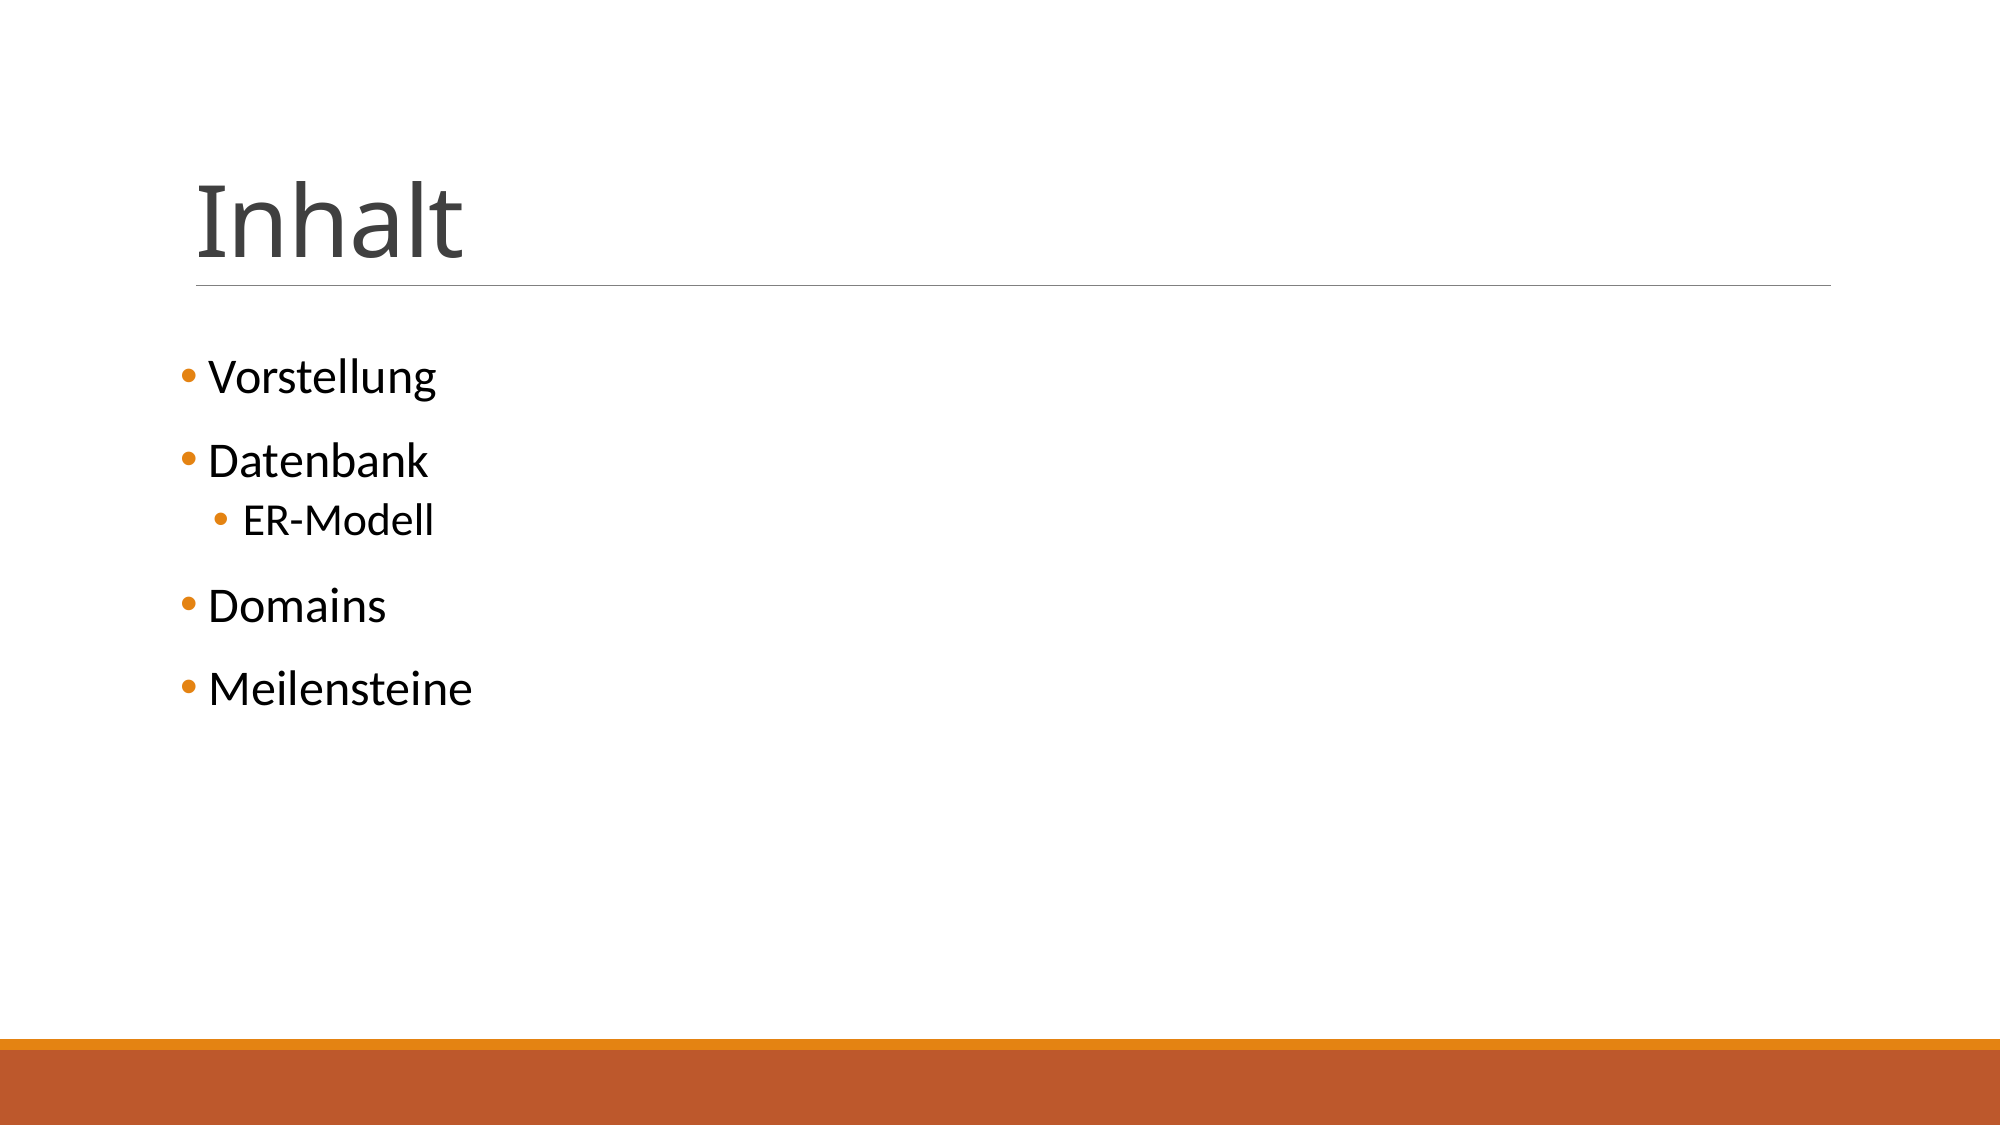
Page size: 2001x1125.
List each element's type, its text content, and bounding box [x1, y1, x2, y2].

title Inhalt [180, 47, 1830, 285]
list Vorstellung Datenbank ER-Modell Domains Meilensteine [180, 343, 1830, 1004]
